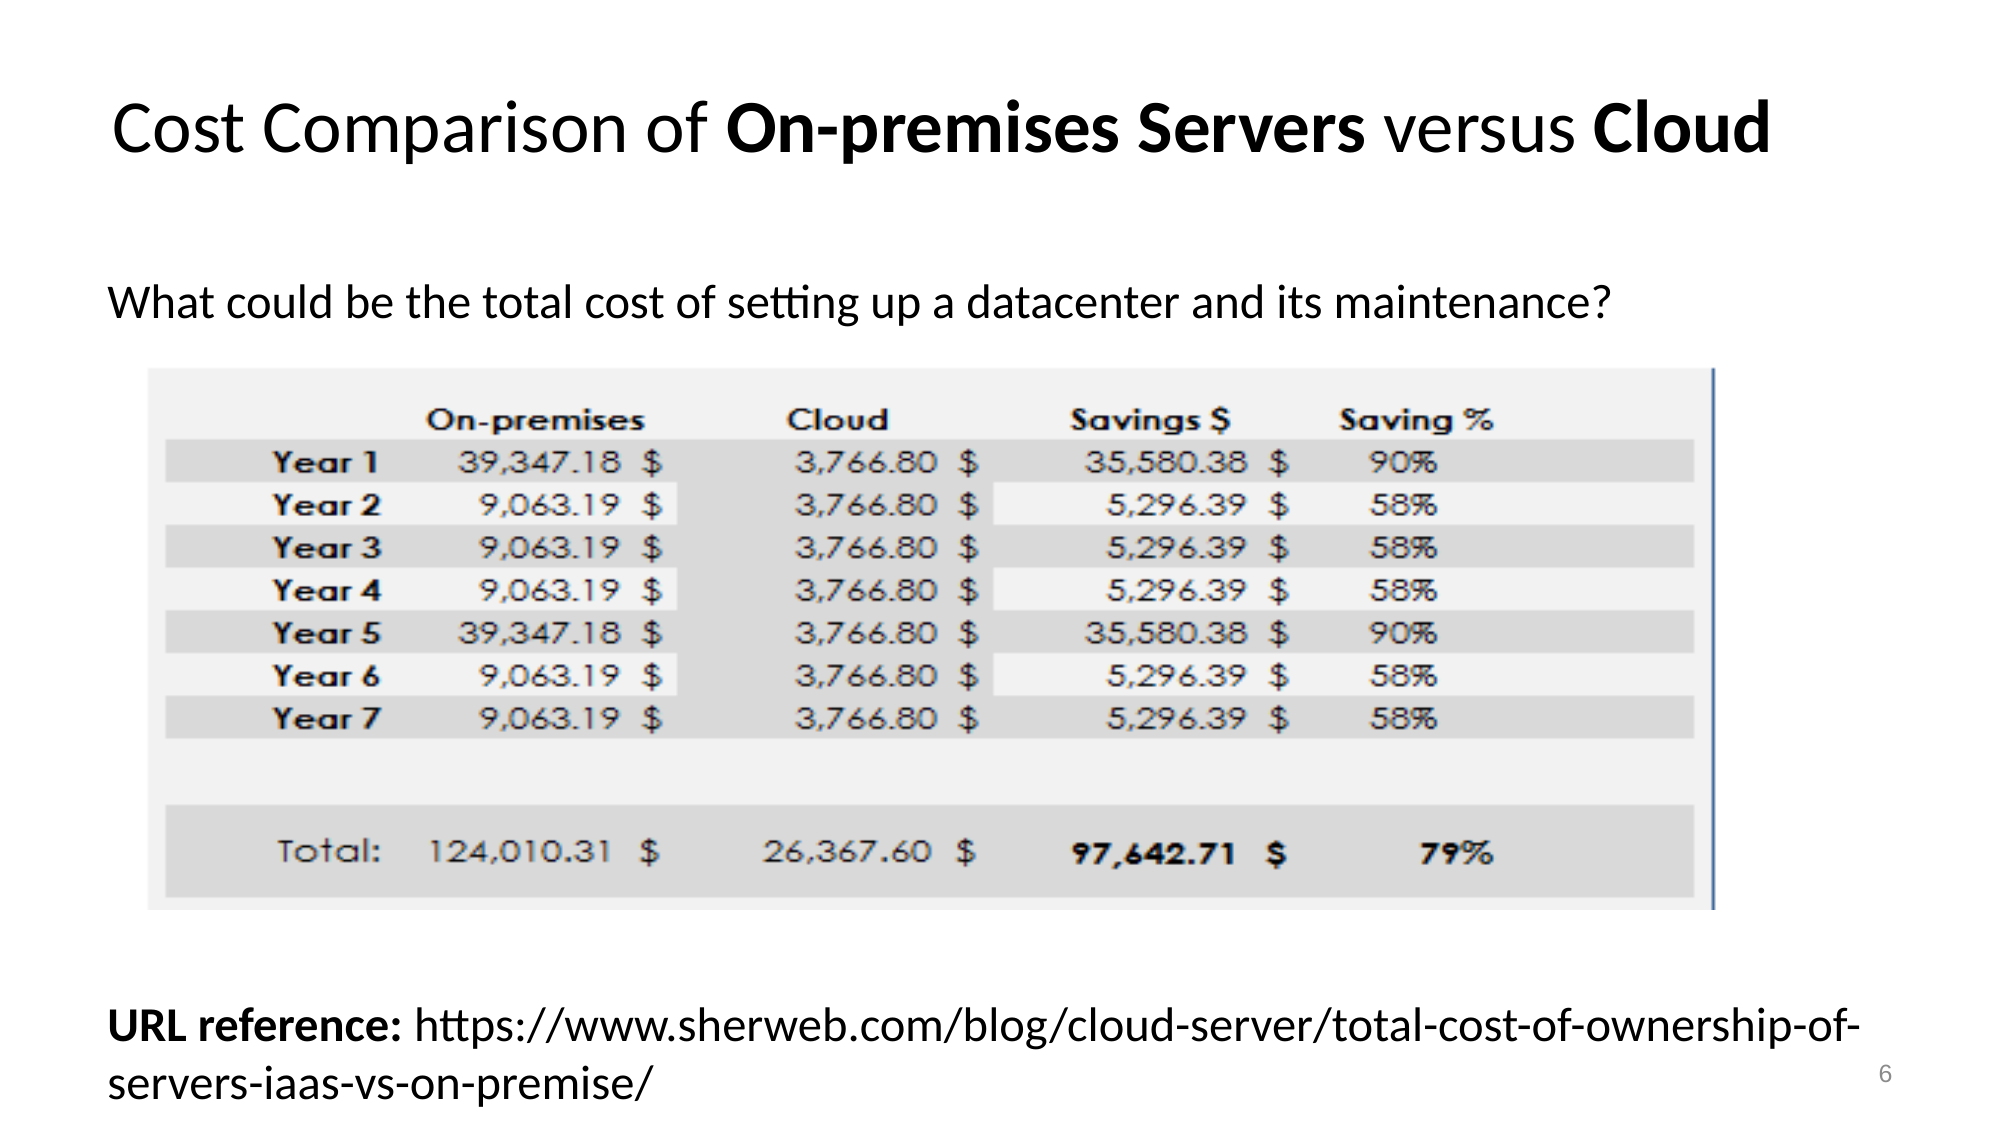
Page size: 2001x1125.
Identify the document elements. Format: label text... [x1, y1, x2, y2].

picture [140, 356, 1770, 910]
list What could be the total cost of setting up a datacenter and its maintenance? URL reference: https://www.sherweb.com/blog/cloud-server/total-cost-of-ownership-of-servers-iaas-vs-on-premise/ [99, 261, 1901, 1125]
title Cost Comparison of On-premises Servers versus Cloud [42, 38, 1844, 206]
slide_number 6 [1432, 1049, 1901, 1096]
